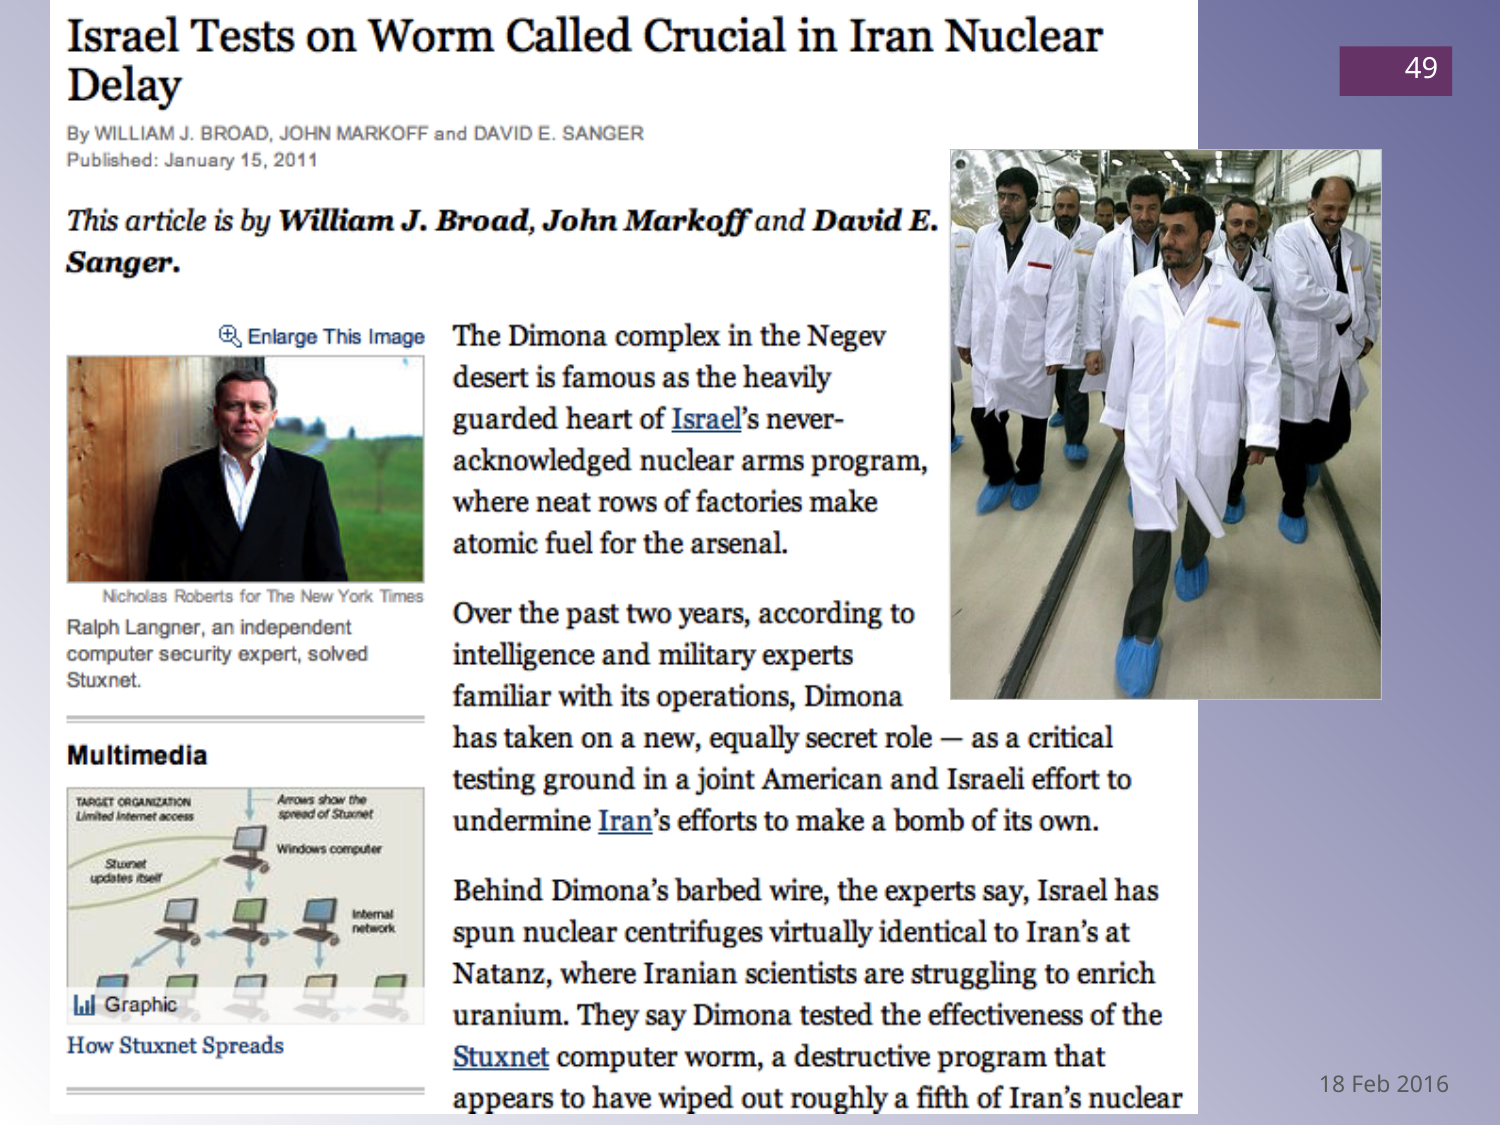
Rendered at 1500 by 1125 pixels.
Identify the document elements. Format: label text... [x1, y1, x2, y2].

picture [49, 0, 1382, 1114]
slide_number 49 [1362, 39, 1454, 100]
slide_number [1206, 1053, 1465, 1114]
footer Marco Canini, © 2016 [33, 1053, 42, 1114]
